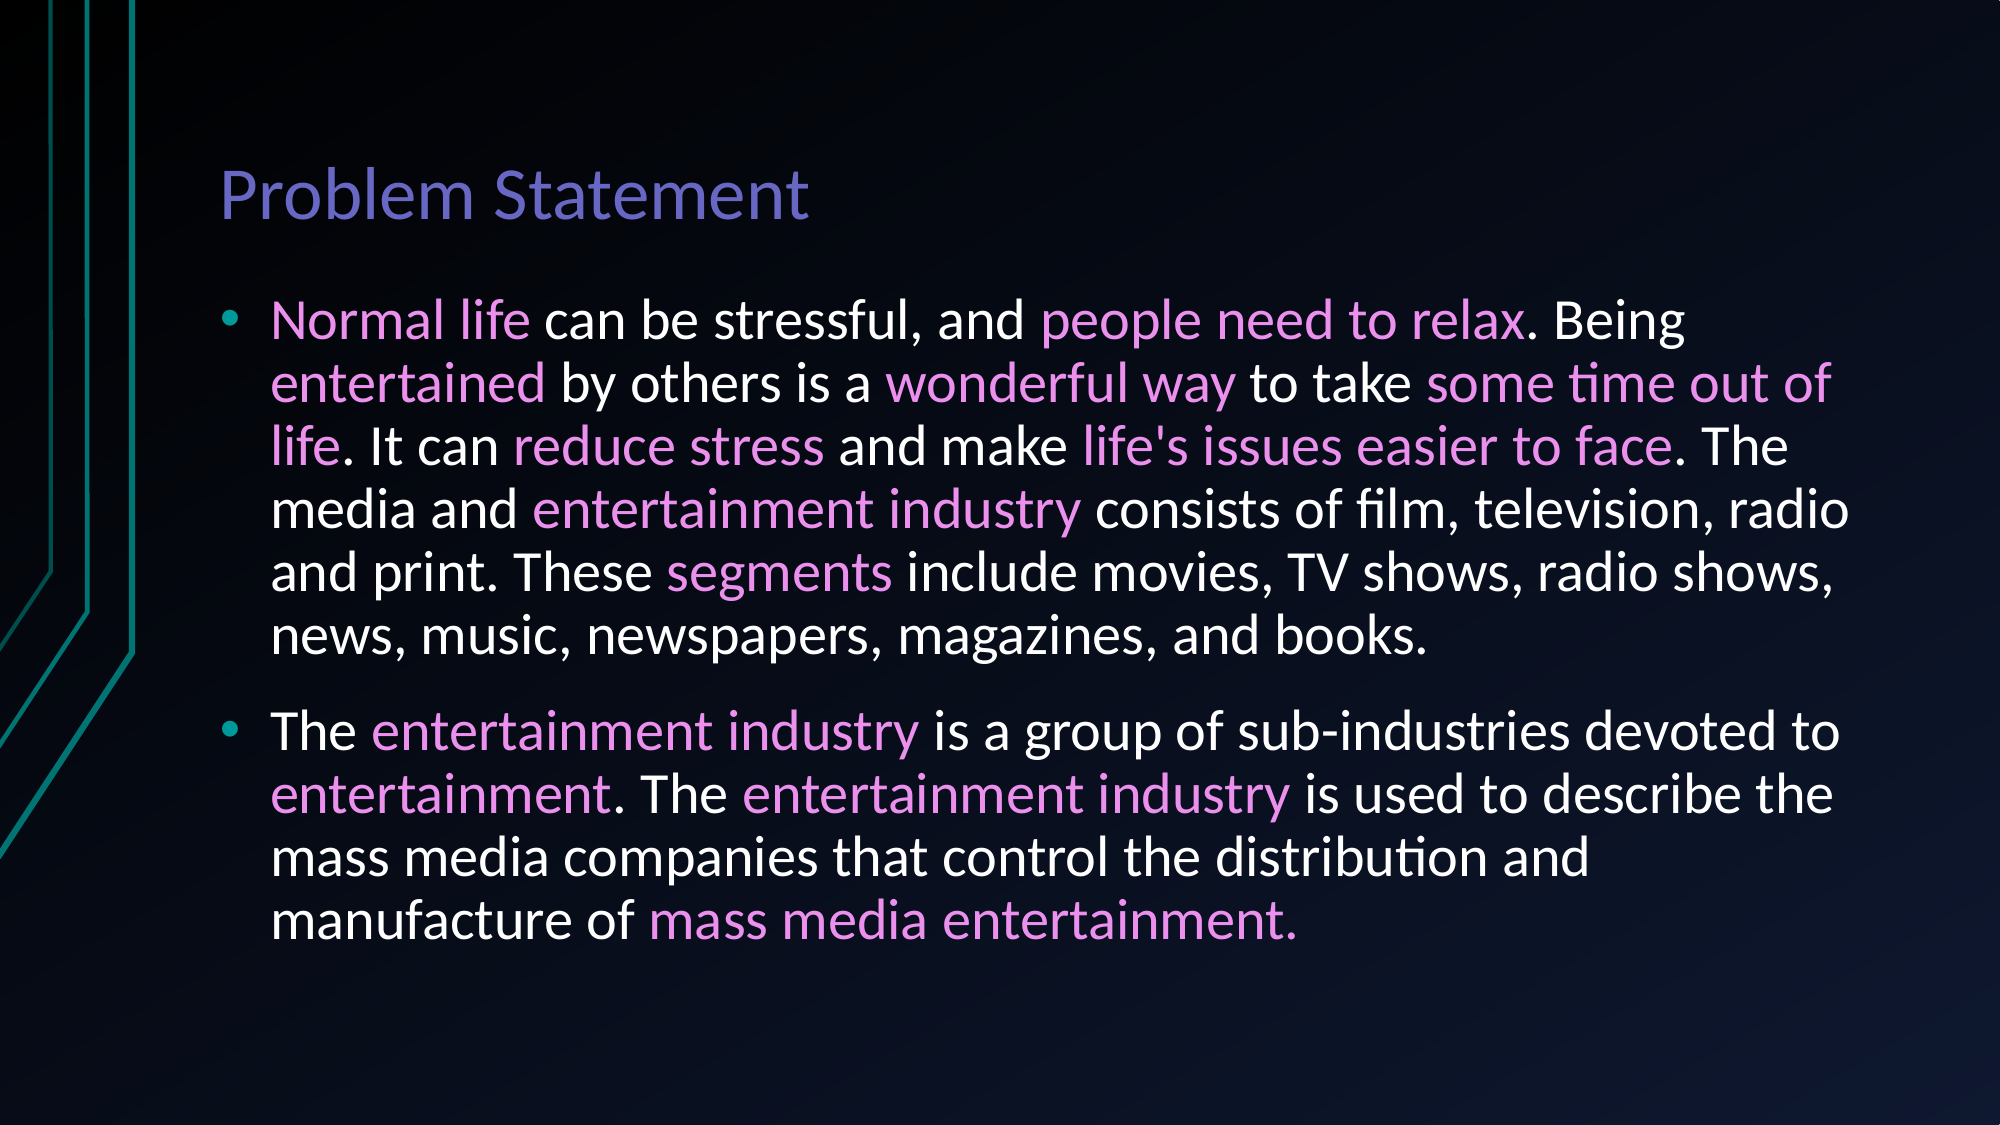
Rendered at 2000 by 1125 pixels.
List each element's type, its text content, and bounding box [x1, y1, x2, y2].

title Problem Statement [199, 45, 1900, 246]
list Normal life can be stressful, and people need to relax. Being entertained by others is a wonderful way to take some time out of life. It can reduce stress and make life's issues easier to face. The media and entertainment industry consists of film, television, radio and print. These segments include movies, TV shows, radio shows, news, music, newspapers, magazines, and books. The entertainment industry is a group of sub-industries devoted to entertainment. The entertainment industry is used to describe the mass media companies that control the distribution and manufacture of mass media entertainment. [199, 279, 1900, 1012]
